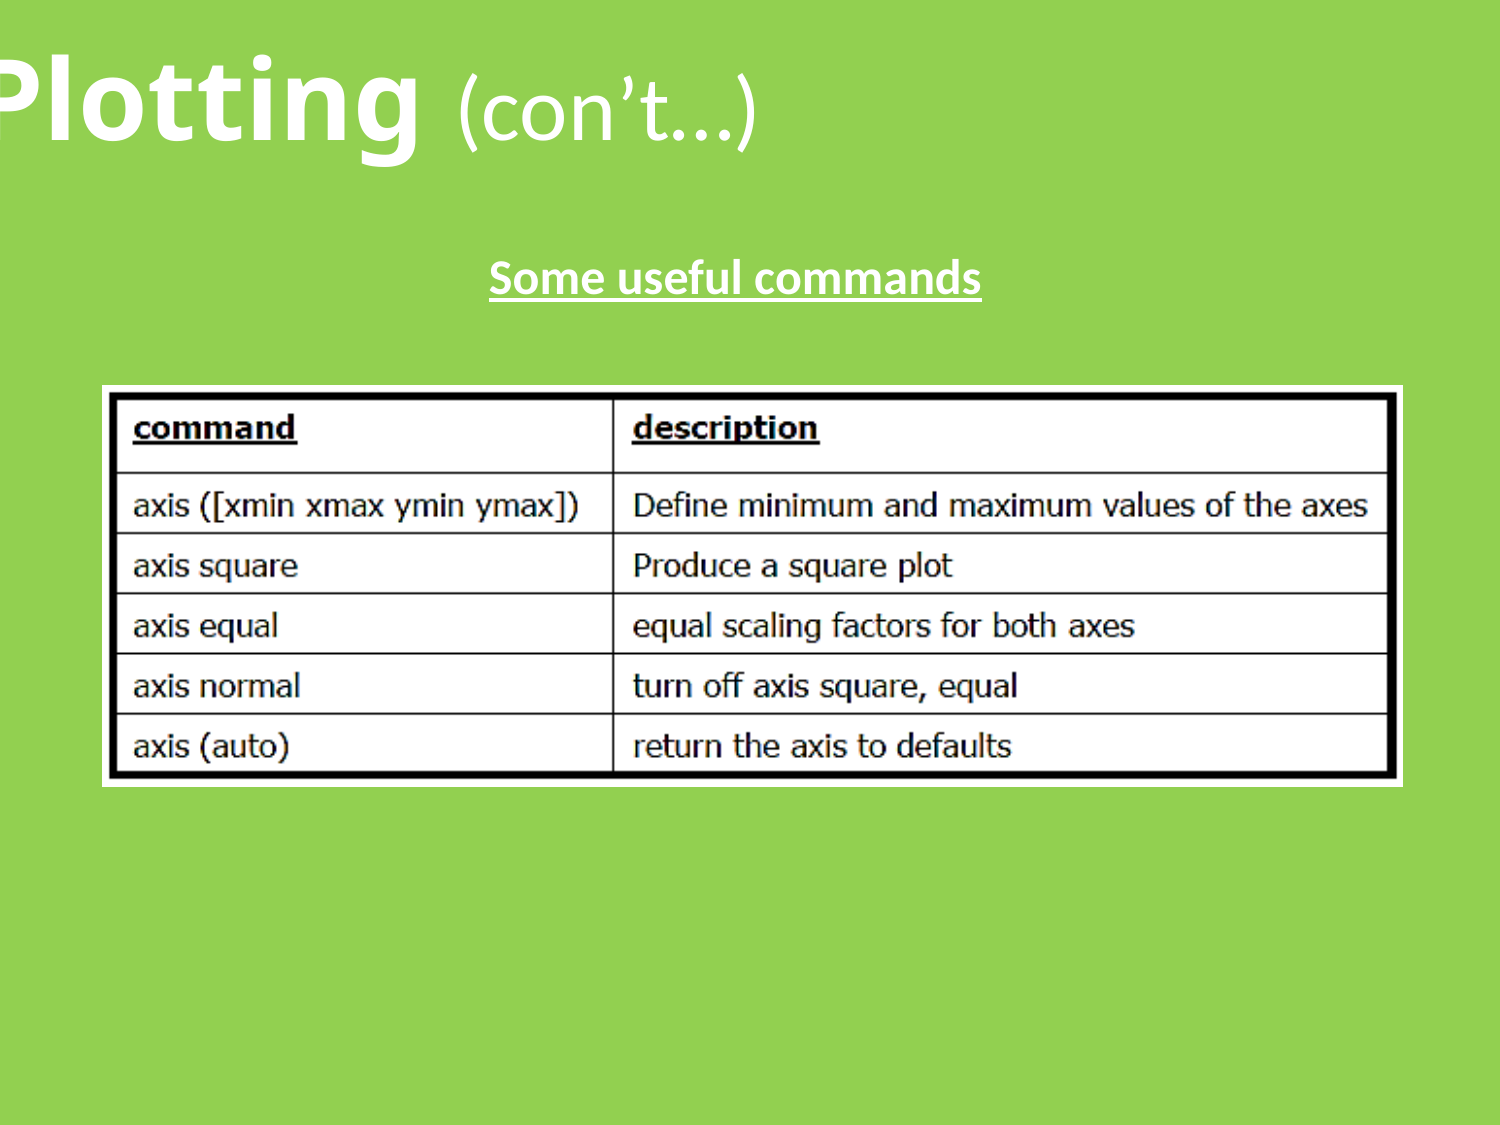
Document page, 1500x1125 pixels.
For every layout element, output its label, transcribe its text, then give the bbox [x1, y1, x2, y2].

text_box Some useful commands [67, 237, 1403, 313]
picture [102, 385, 1403, 788]
text_box Plotting (con’t…) [0, 20, 888, 171]
